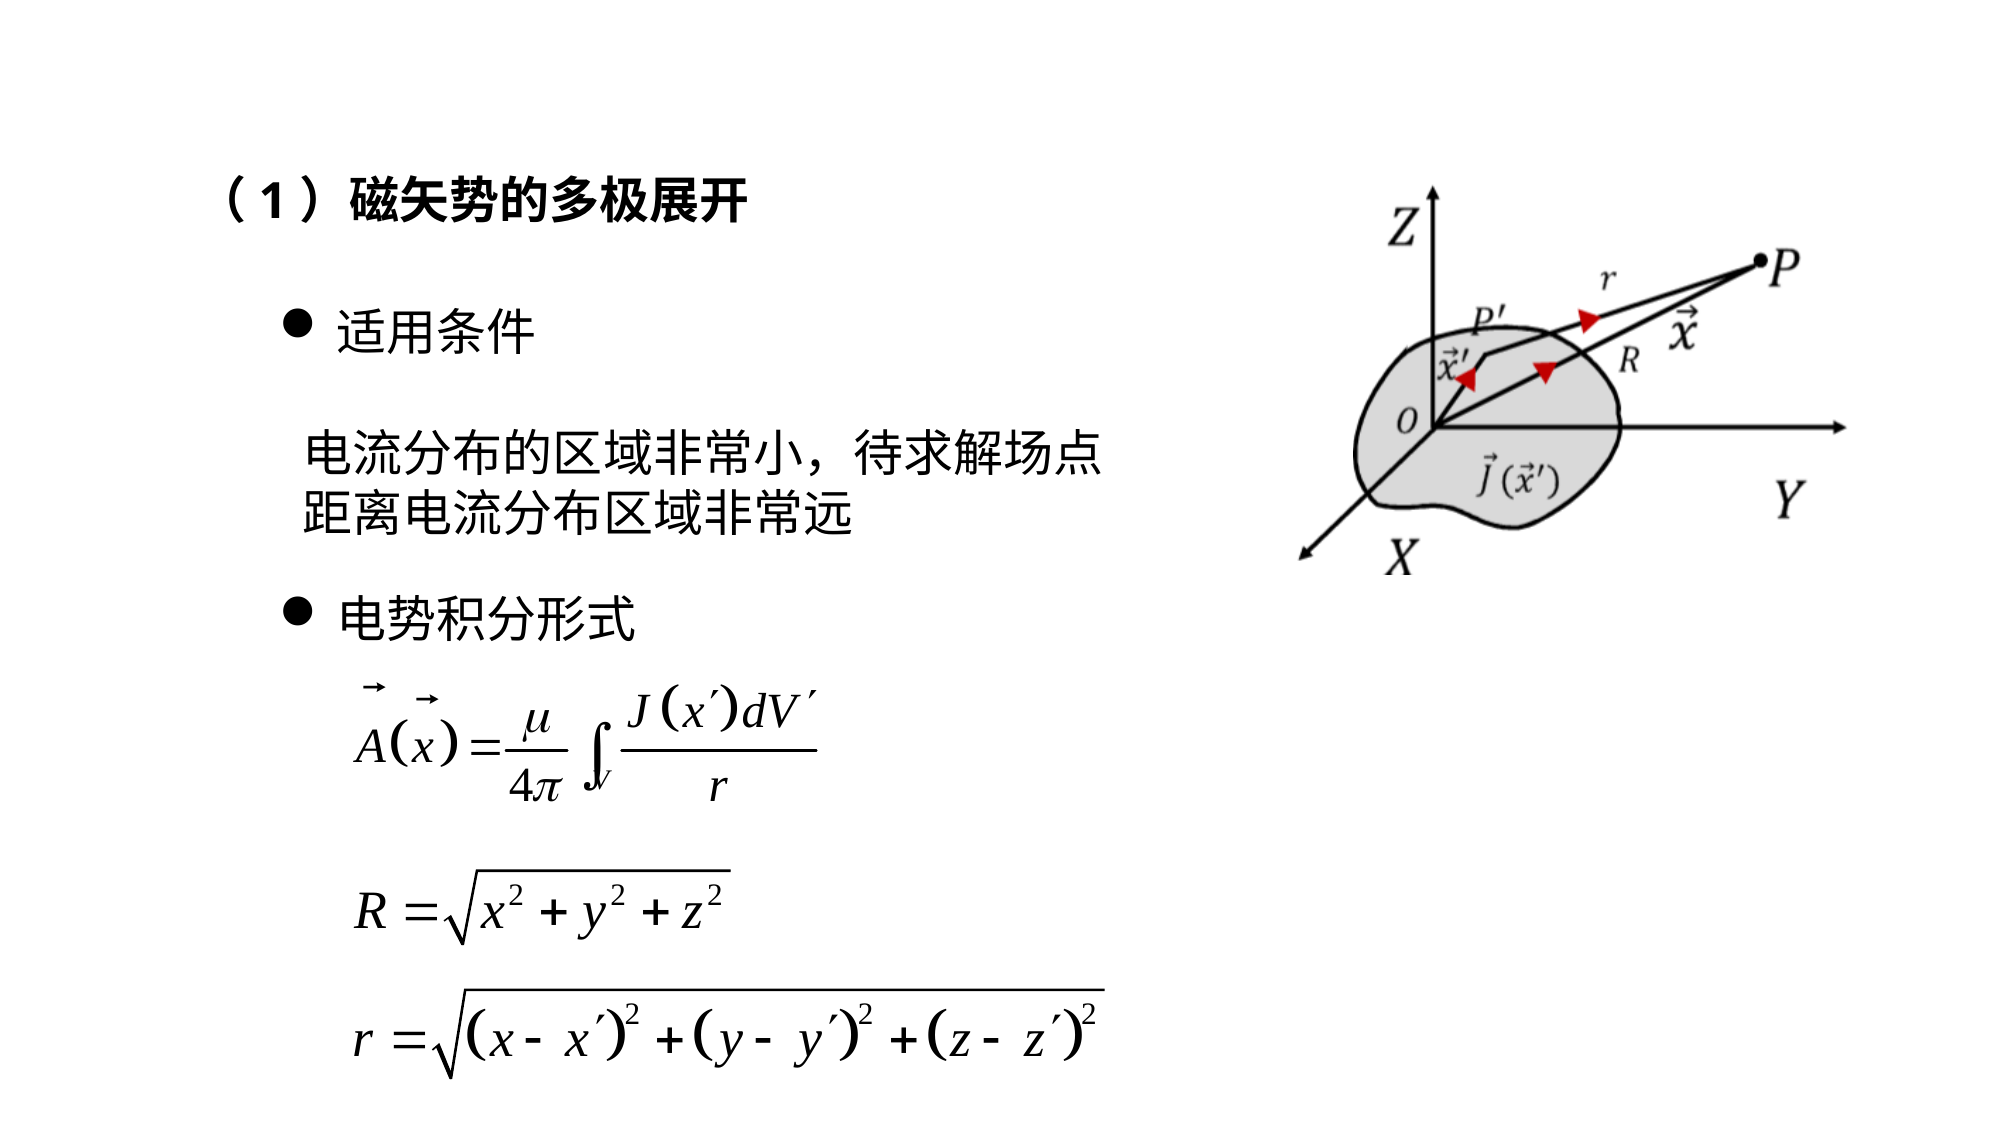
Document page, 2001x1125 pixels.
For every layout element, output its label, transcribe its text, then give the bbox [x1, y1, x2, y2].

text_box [344, 672, 829, 813]
text_box 电流分布的区域非常小，待求解场点距离电流分布区域非常远 [288, 413, 1139, 549]
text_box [344, 975, 1118, 1093]
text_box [344, 857, 740, 957]
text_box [1295, 178, 1850, 575]
text_box （1）磁矢势的多极展开 [181, 161, 1033, 236]
text_box 电势积分形式 [264, 580, 883, 656]
text_box 适用条件 [264, 292, 883, 368]
